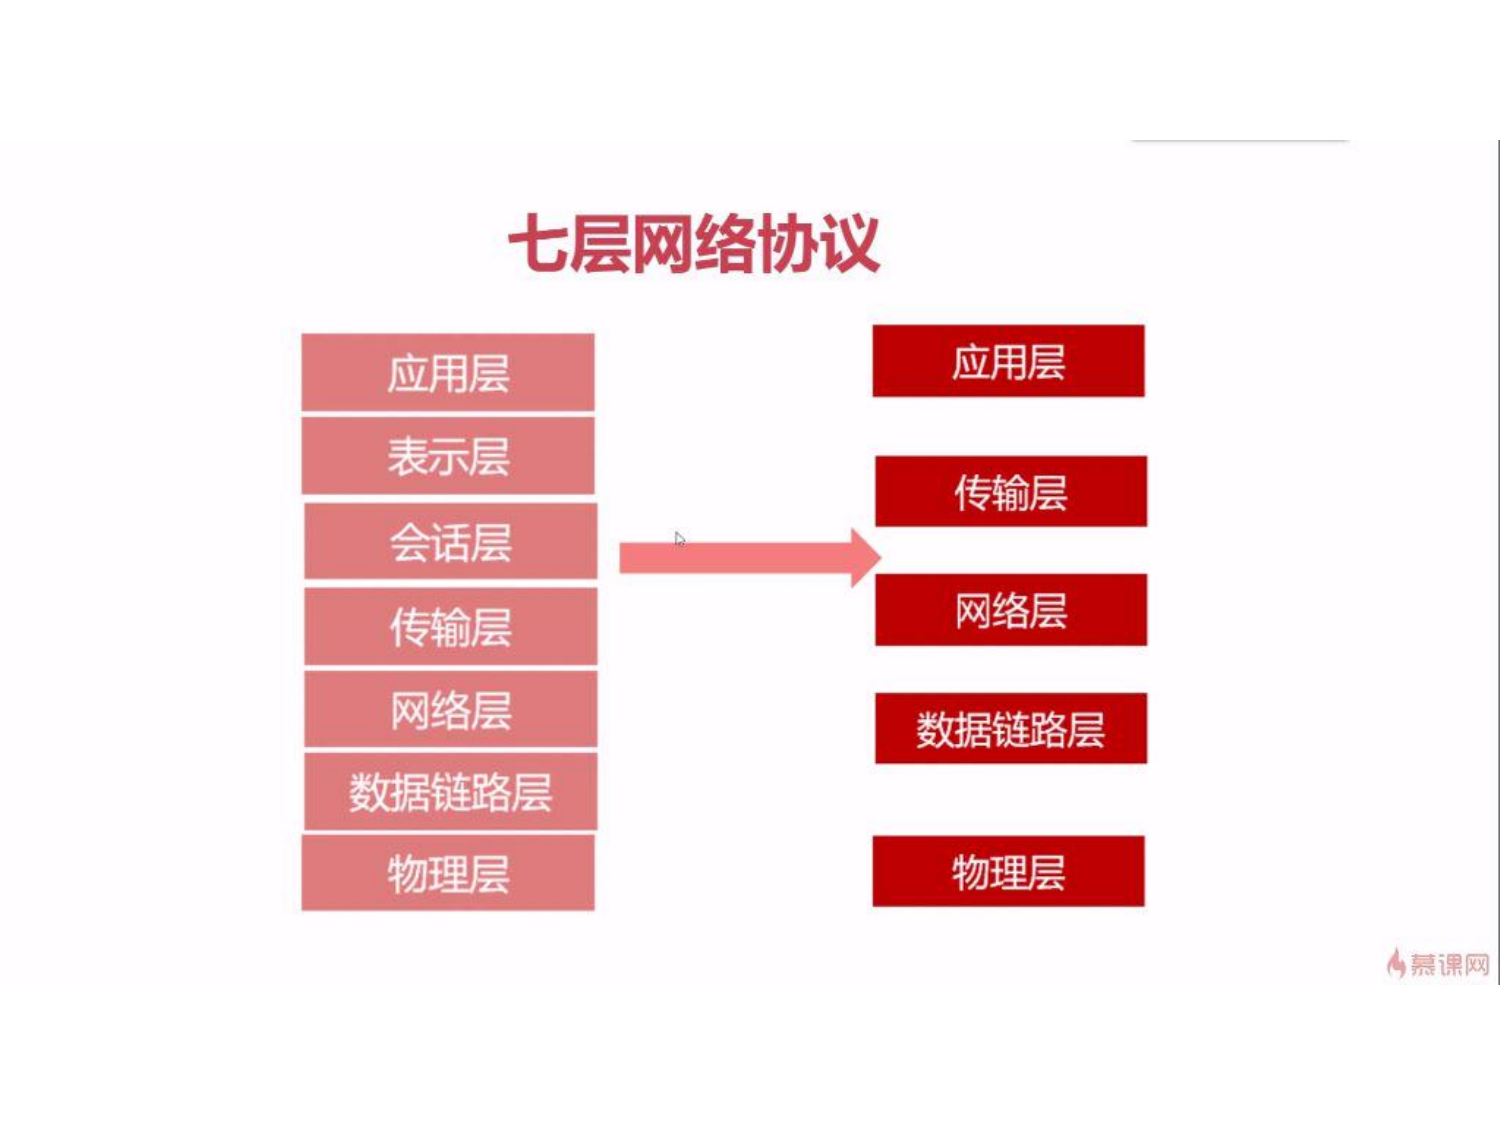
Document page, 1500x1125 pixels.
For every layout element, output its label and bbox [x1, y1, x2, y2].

picture [0, 140, 1500, 985]
